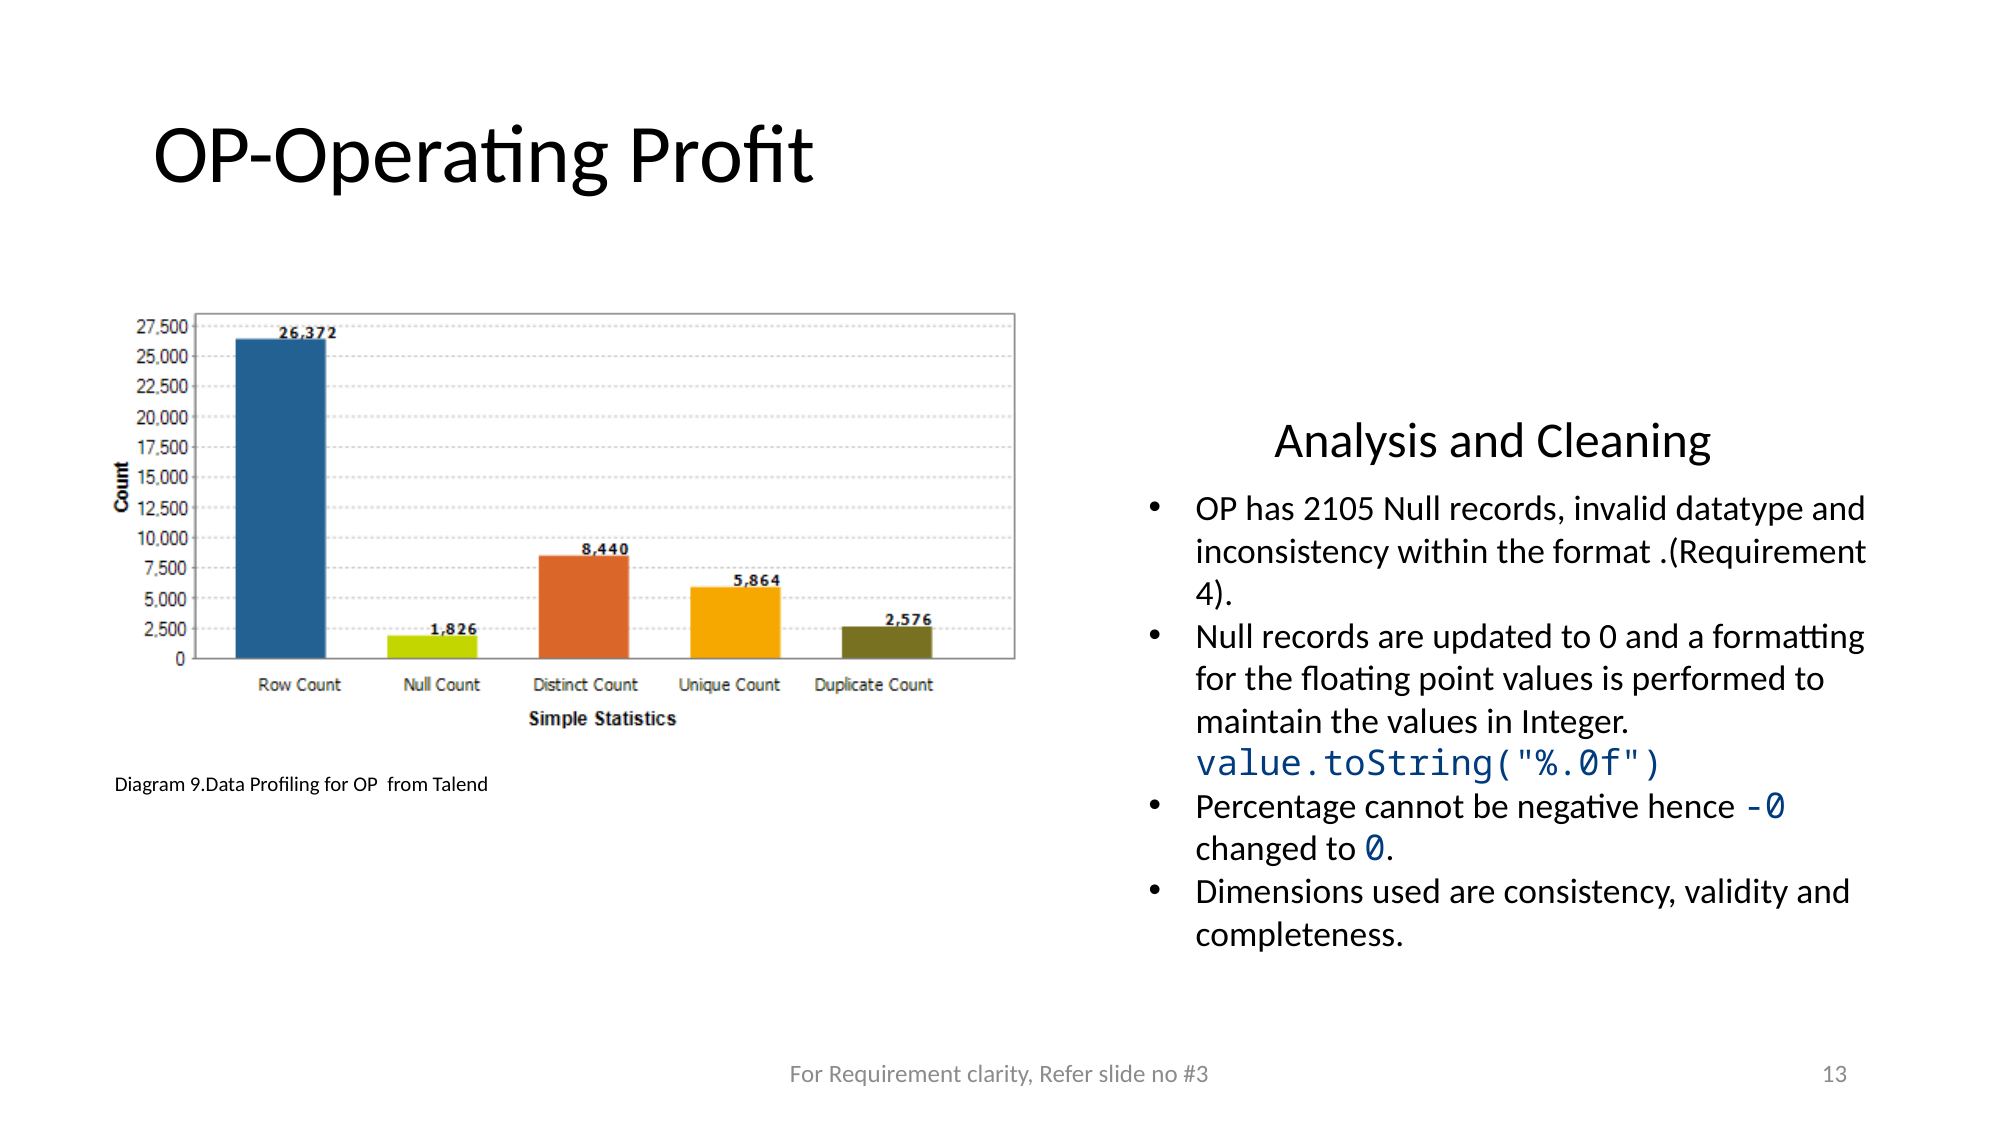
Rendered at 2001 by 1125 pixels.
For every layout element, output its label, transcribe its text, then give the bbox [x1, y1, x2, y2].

footer For Requirement clarity, Refer slide no #3 [662, 1042, 1338, 1103]
slide_number 13 [1412, 1042, 1863, 1103]
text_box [100, 92, 1894, 966]
picture [99, 271, 1097, 771]
